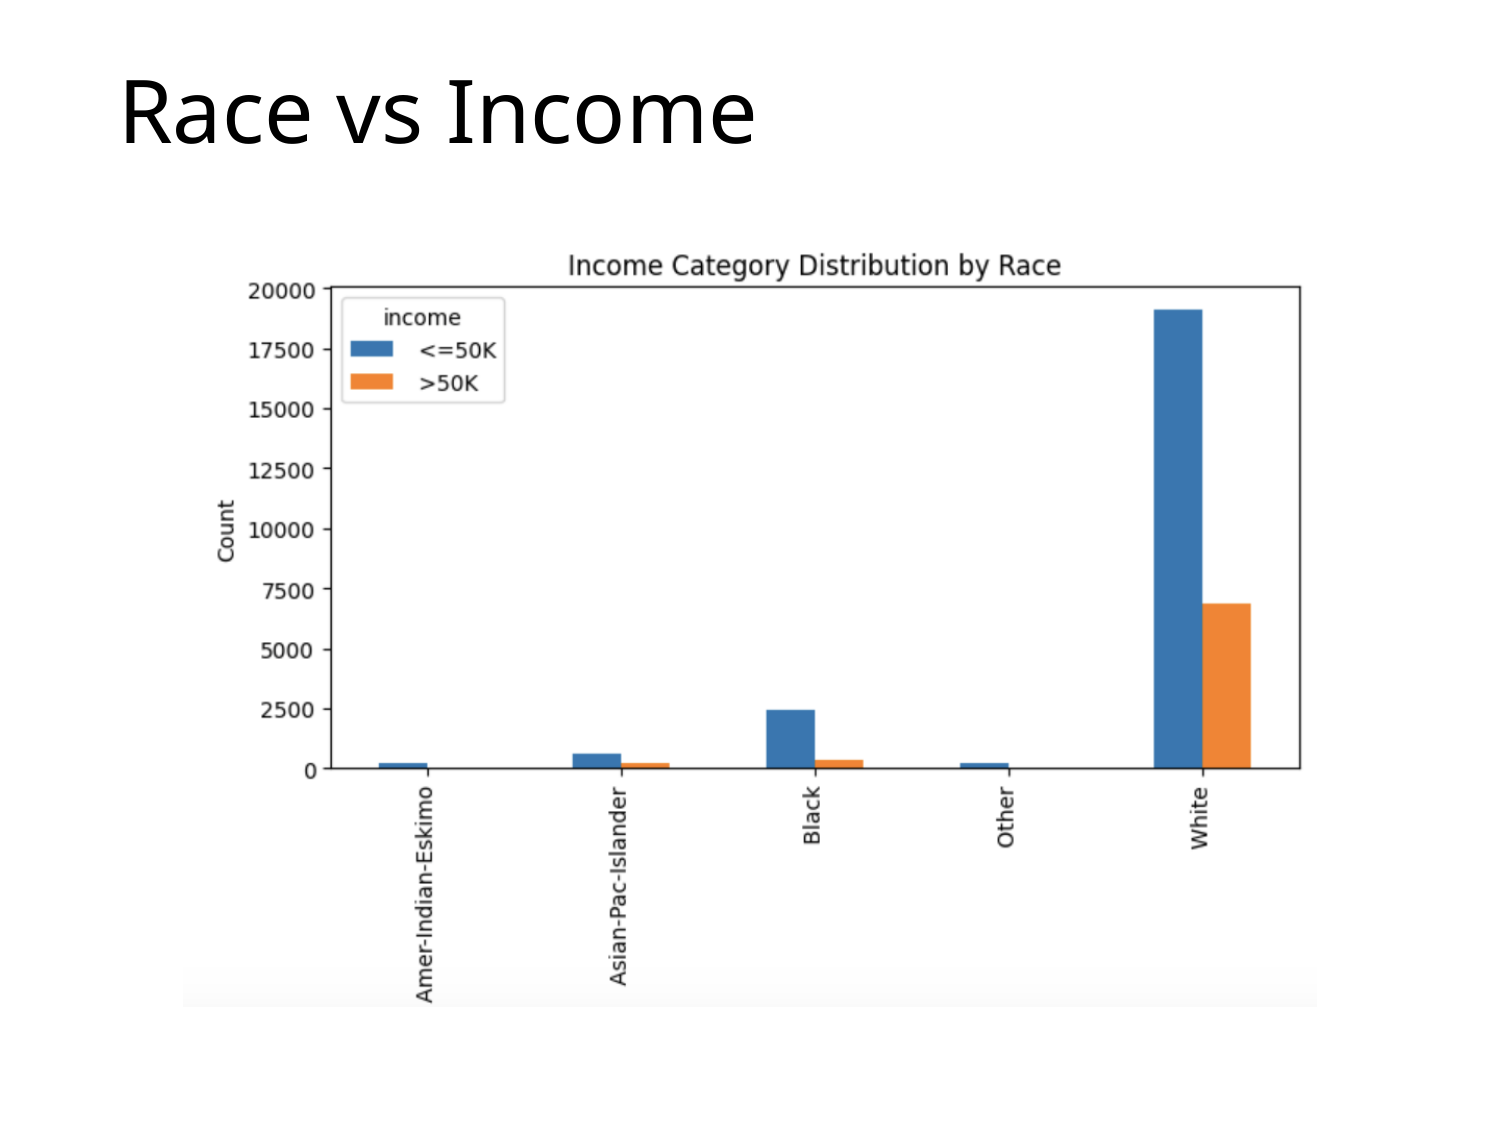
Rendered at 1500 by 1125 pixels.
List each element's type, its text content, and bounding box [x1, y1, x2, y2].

title Race vs Income [103, 59, 1397, 171]
picture [183, 246, 1317, 1007]
